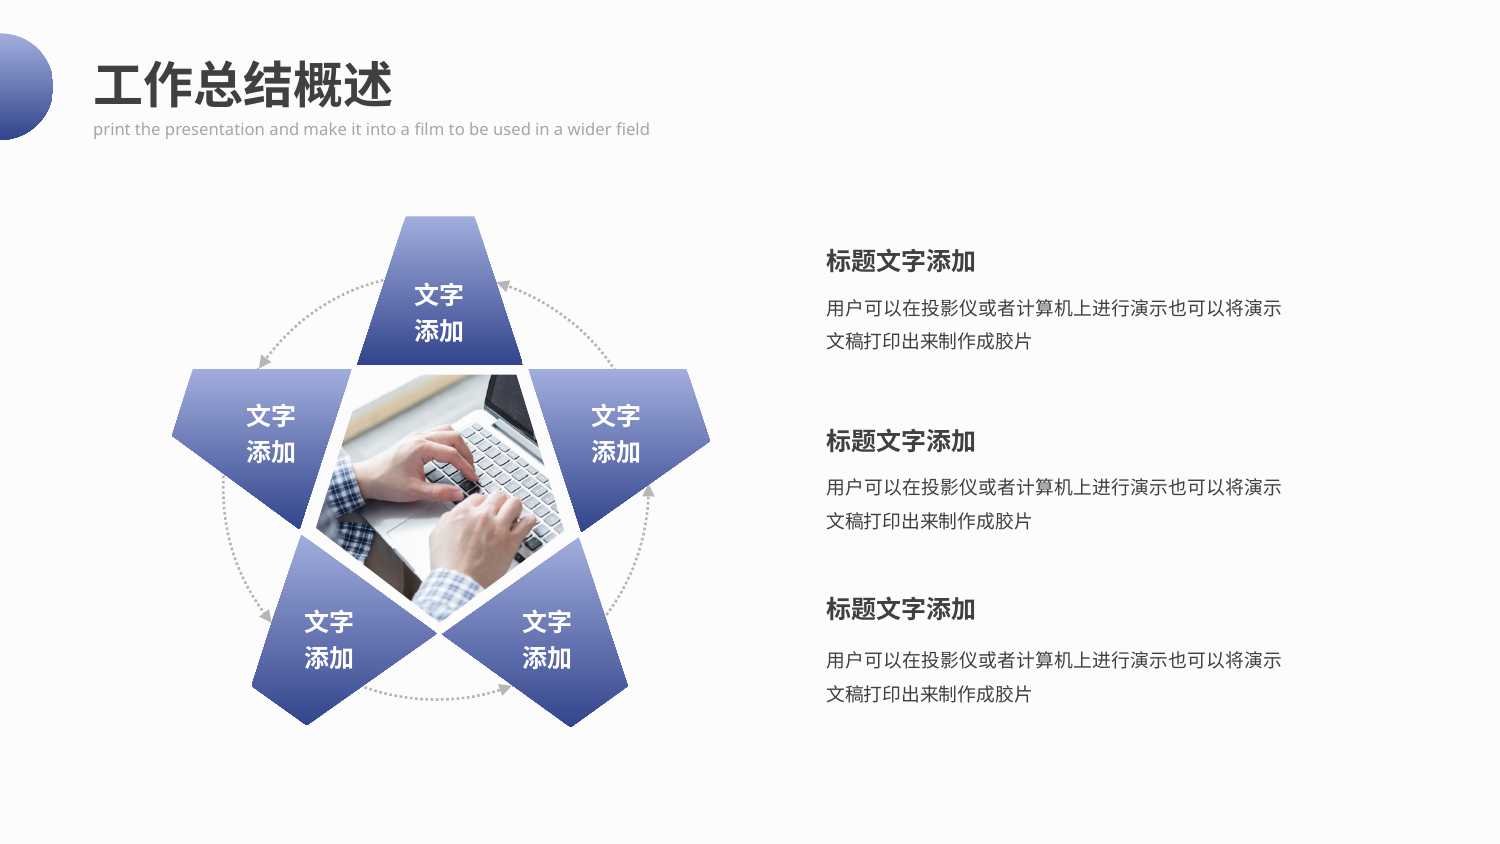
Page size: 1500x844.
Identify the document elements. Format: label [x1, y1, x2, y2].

picture [315, 374, 565, 624]
text_box [811, 580, 1297, 714]
text_box [172, 216, 710, 728]
text_box [811, 412, 1297, 541]
text_box [811, 232, 1297, 361]
text_box [78, 46, 760, 147]
